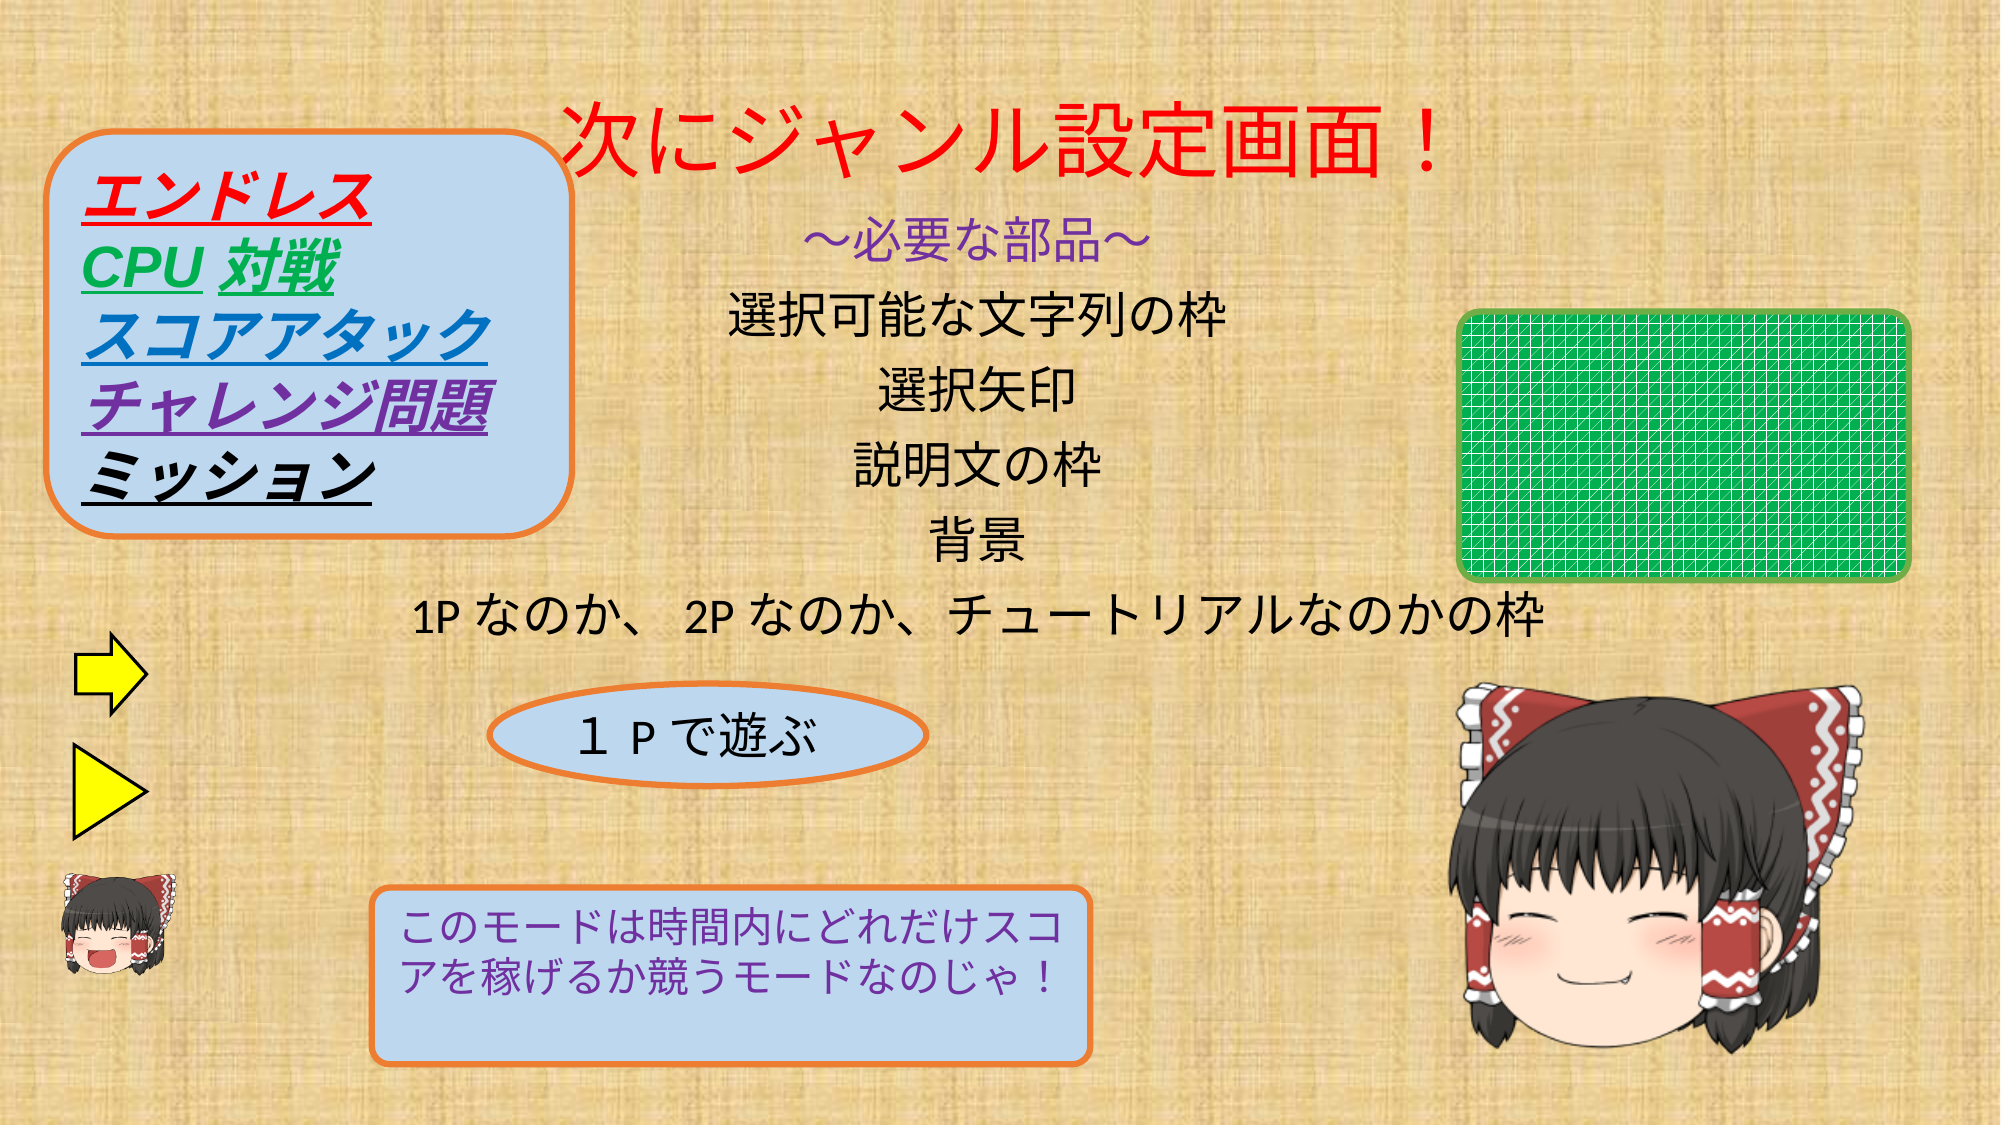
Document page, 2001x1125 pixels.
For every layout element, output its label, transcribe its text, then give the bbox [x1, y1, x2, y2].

text_box １Pで遊ぶ [488, 682, 928, 788]
text_box エンドレス CPU対戦 スコアアタック チャレンジ問題 ミッション [45, 130, 574, 538]
title 次にジャンル設定画面！ [263, 66, 1764, 197]
picture [0, 0, 2001, 1125]
text_box このモードは時間内にどれだけスコアを稼げるか競うモードなのじゃ！ [370, 886, 1092, 1066]
subtitle ～必要な部品～ 選択可能な文字列の枠 選択矢印 説明文の枠 背景 1Pなのか、2Pなのか、チュートリアルなのかの枠 [146, 208, 1809, 730]
text_box [73, 742, 149, 838]
text_box [1457, 310, 1910, 556]
text_box [74, 631, 149, 717]
